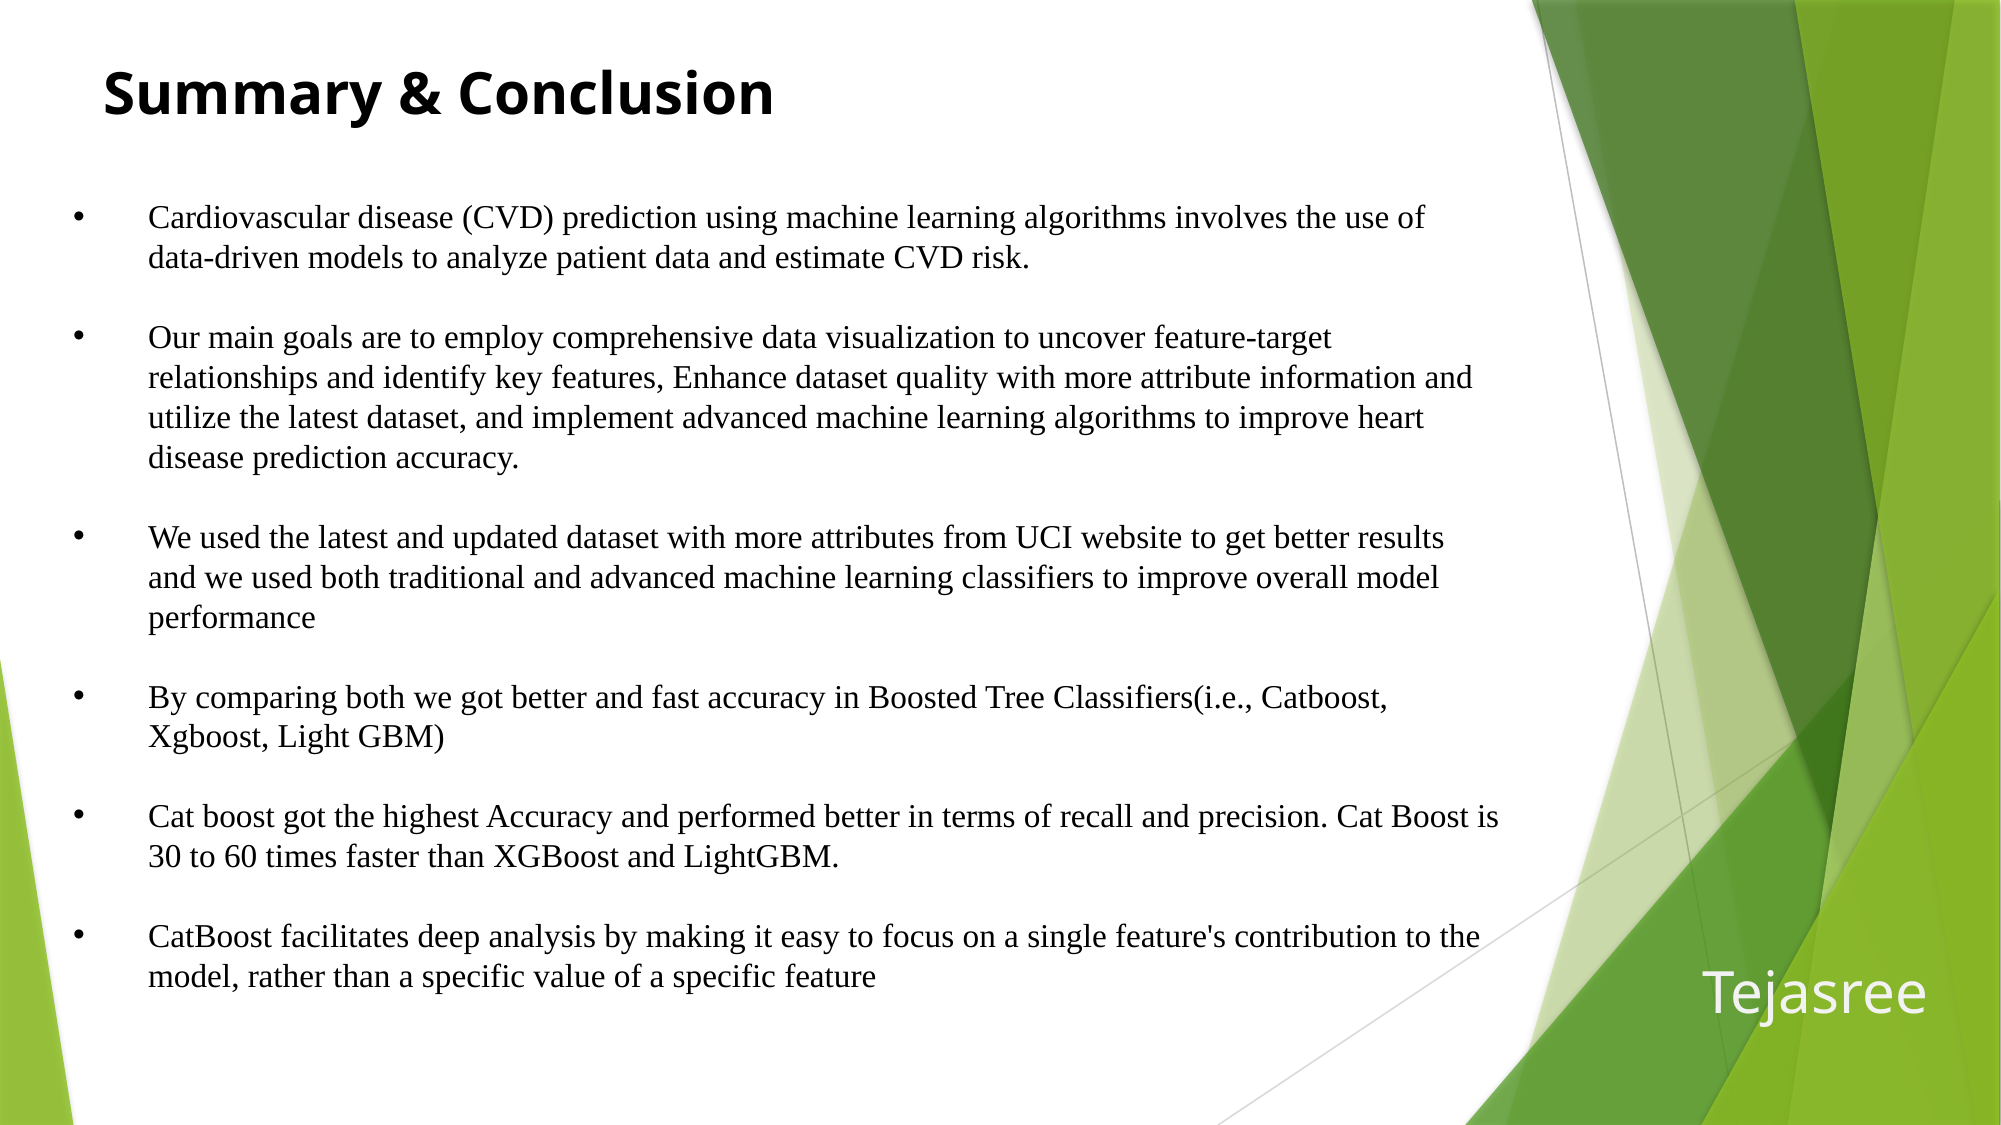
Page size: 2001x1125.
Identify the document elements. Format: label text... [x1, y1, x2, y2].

text_box Summary & Conclusion Cardiovascular disease (CVD) prediction using machine learning algorithms involves the use of data-driven models to analyze patient data and estimate CVD risk. Our main goals are to employ comprehensive data visualization to uncover feature-target relationships and identify key features, Enhance dataset quality with more attribute information and utilize the latest dataset, and implement advanced machine learning algorithms to improve heart disease prediction accuracy. We used the latest and updated dataset with more attributes from UCI website to get better results and we used both traditional and advanced machine learning classifiers to improve overall model performance By comparing both we got better and fast accuracy in Boosted Tree Classifiers(i.e., Catboost, Xgboost, Light GBM) Cat boost got the highest Accuracy and performed better in terms of recall and precision. Cat Boost is 30 to 60 times faster than XGBoost and LightGBM. CatBoost facilitates deep analysis by making it easy to focus on a single feature's contribution to the model, rather than a specific value of a specific feature [58, 48, 1518, 1125]
text_box Tejasree [1687, 948, 1966, 1033]
